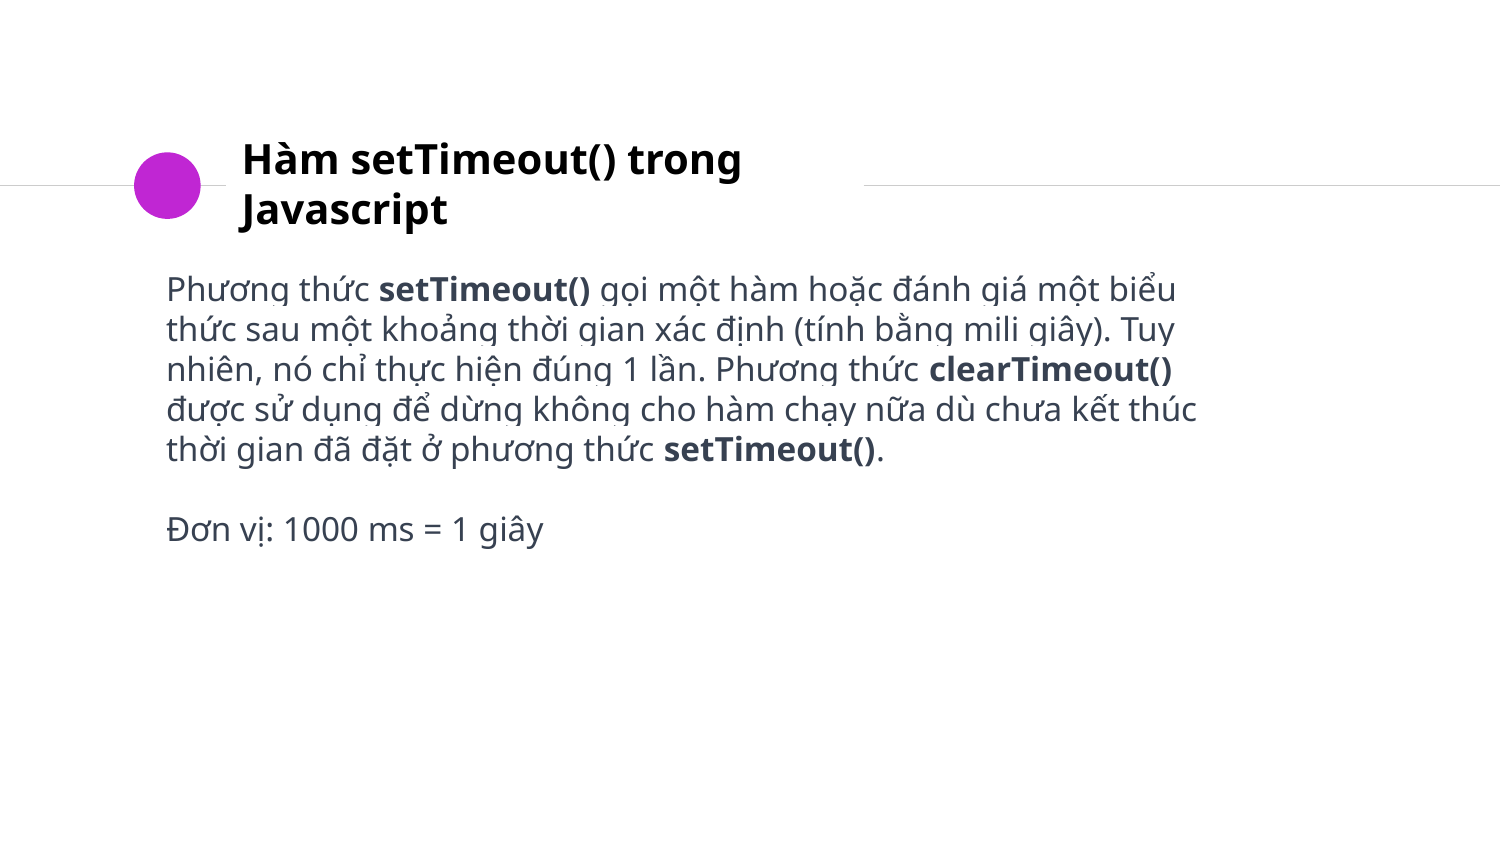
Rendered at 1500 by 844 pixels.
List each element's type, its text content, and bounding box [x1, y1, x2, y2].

title Hàm setTimeout() trong Javascript [226, 146, 866, 219]
list Phương thức setTimeout() gọi một hàm hoặc đánh giá một biểu thức sau một khoảng thời gian xác định (tính bằng mili giây). Tuy nhiên, nó chỉ thực hiện đúng 1 lần. Phương thức clearTimeout() được sử dụng để dừng không cho hàm chạy nữa dù chưa kết thúc thời gian đã đặt ở phương thức setTimeout(). Đơn vị: 1000 ms = 1 giây [150, 253, 1239, 714]
